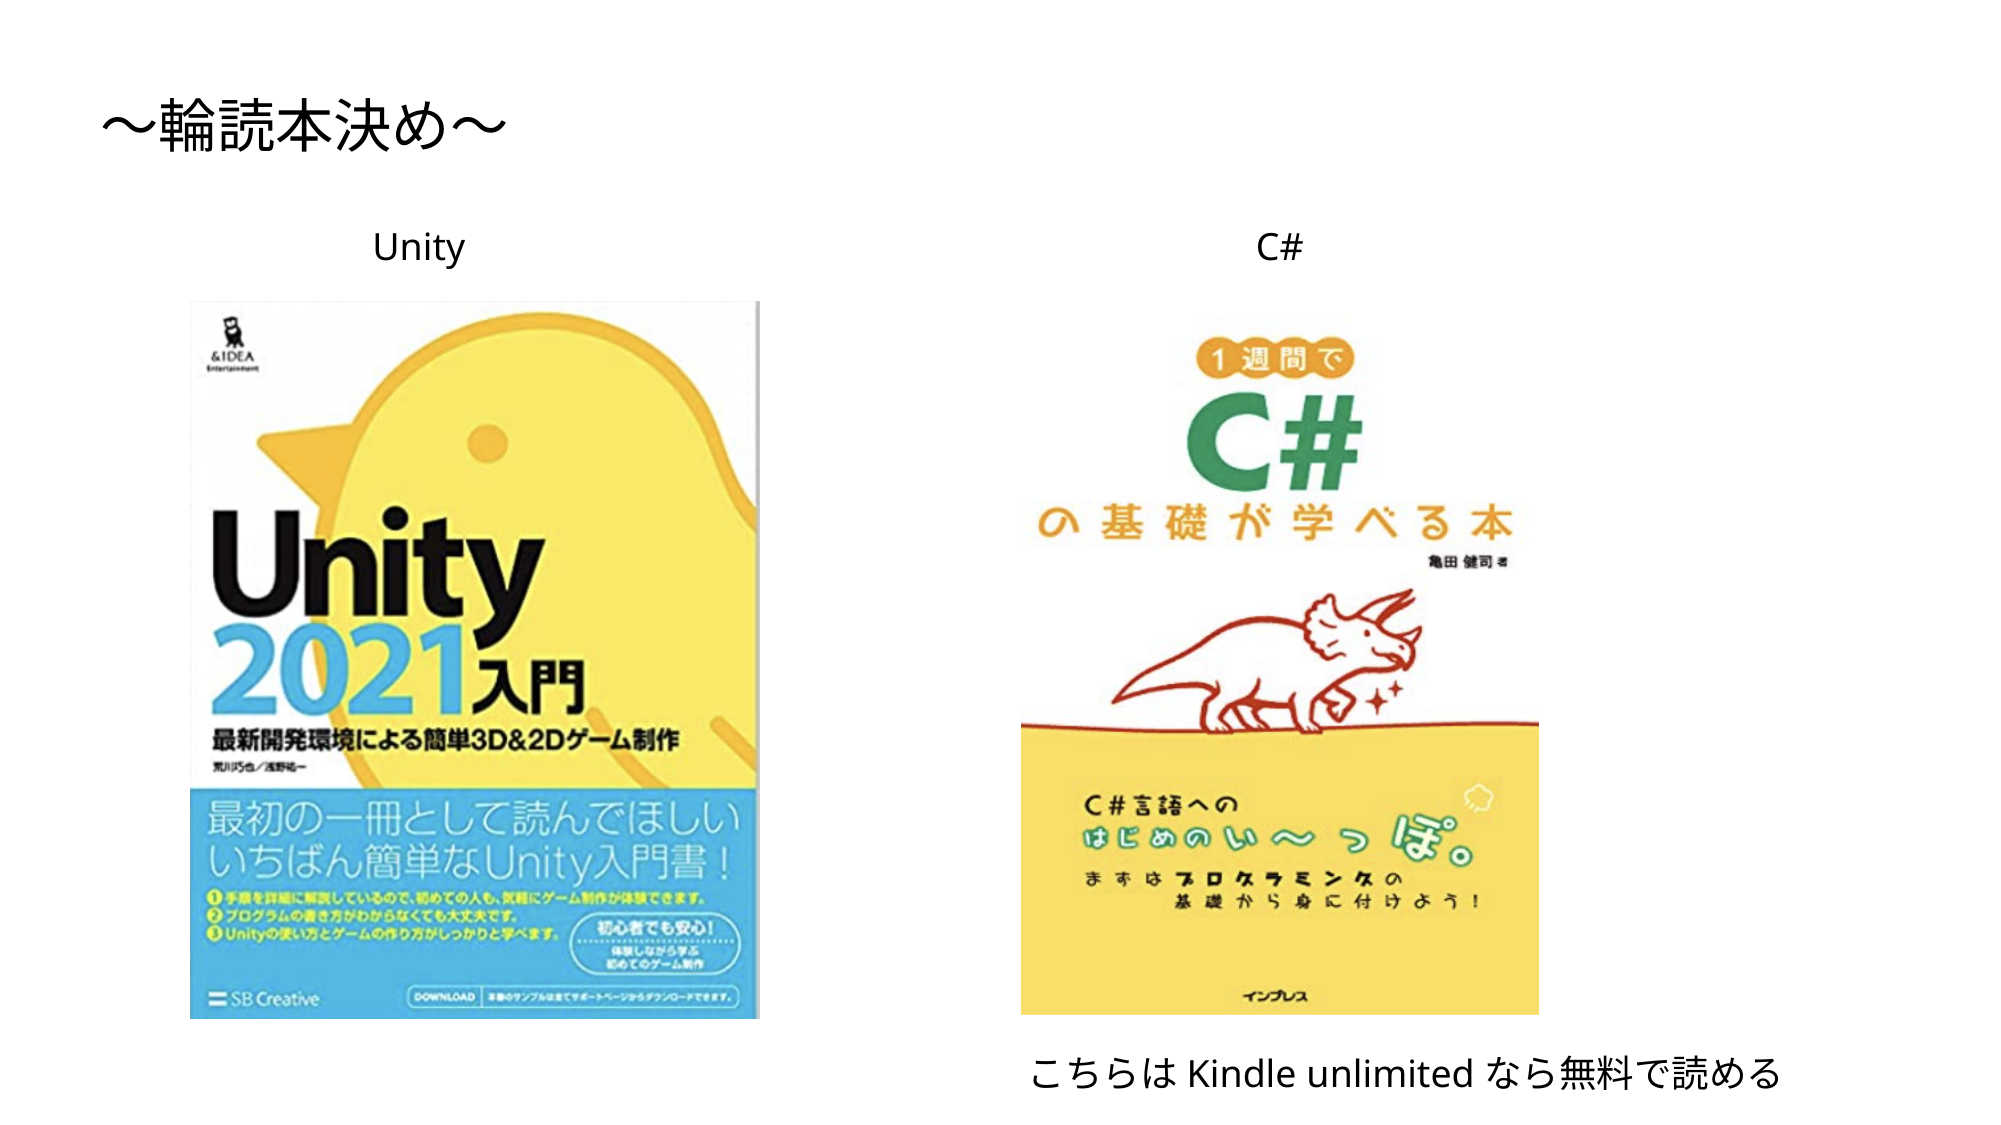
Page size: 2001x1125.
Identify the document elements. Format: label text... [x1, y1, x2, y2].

text_box こちらはKindle unlimitedなら無料で読める [1012, 1043, 1799, 1103]
picture [1020, 301, 1539, 1019]
picture [190, 301, 760, 1019]
text_box C# [1241, 215, 1319, 276]
text_box Unity [357, 215, 481, 276]
text_box 〜輪読本決め〜 [85, 81, 524, 167]
